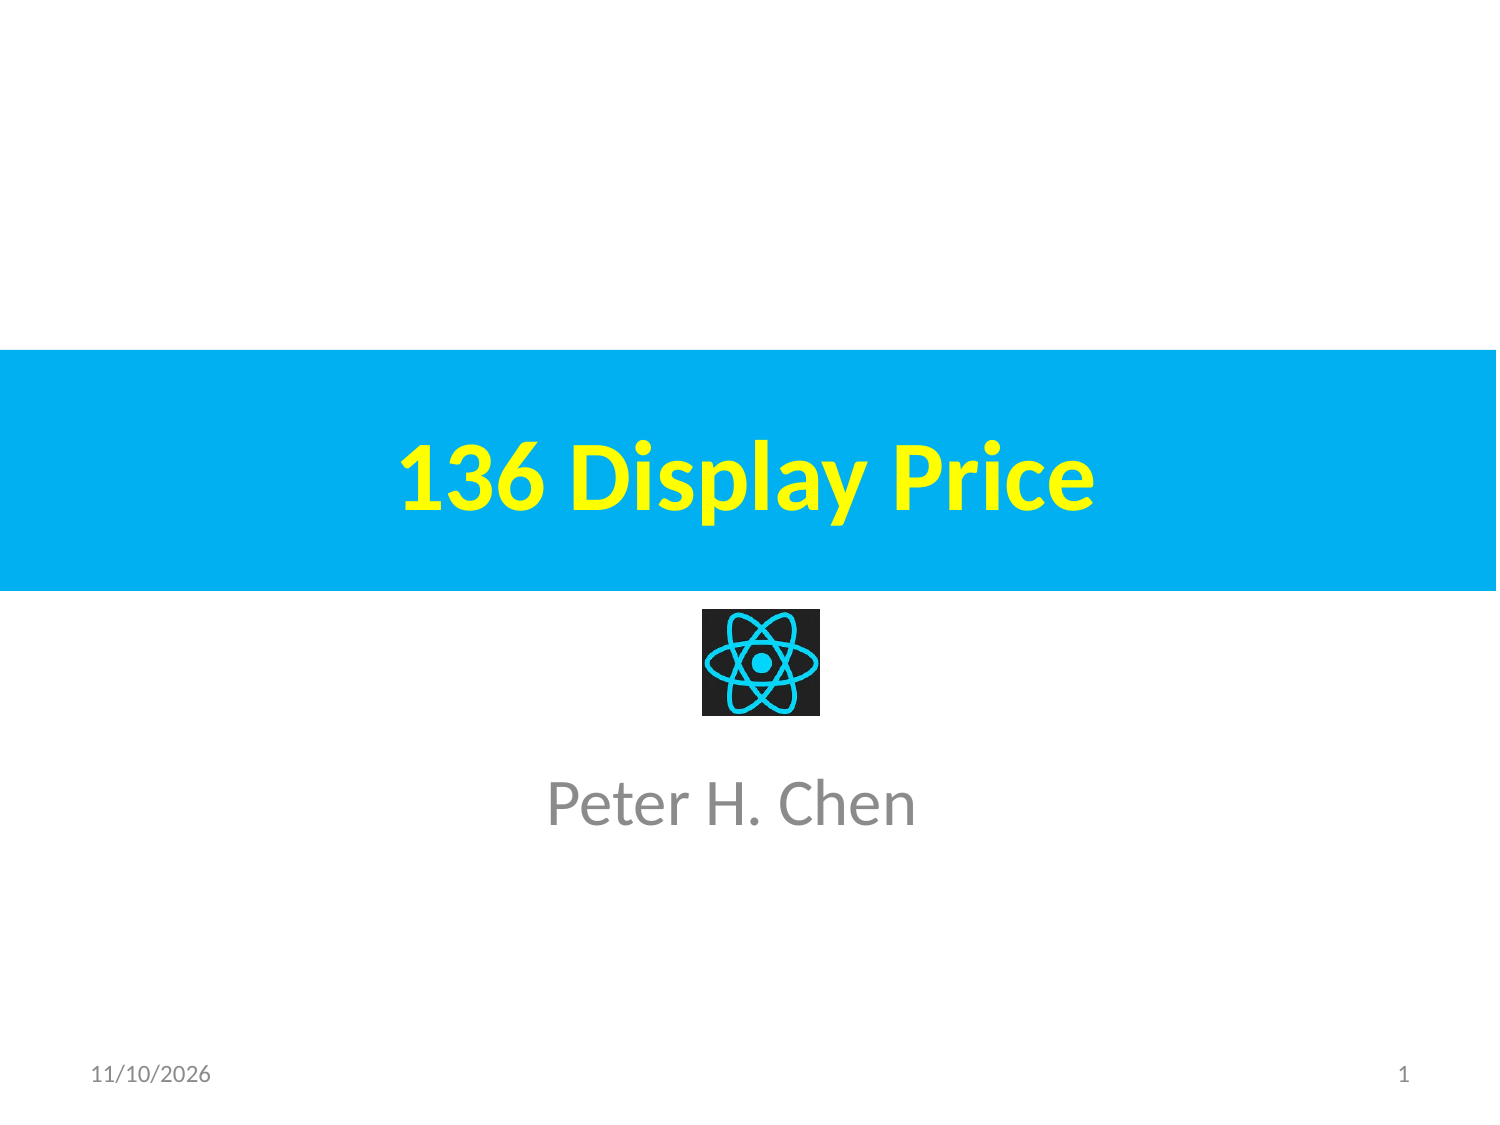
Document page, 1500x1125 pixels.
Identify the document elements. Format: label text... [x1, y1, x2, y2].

title 136 Display Price [0, 349, 1496, 591]
slide_number 1 [1074, 1042, 1425, 1103]
picture [702, 609, 821, 716]
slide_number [75, 1042, 425, 1103]
subtitle Peter H. Chen [206, 751, 1257, 866]
